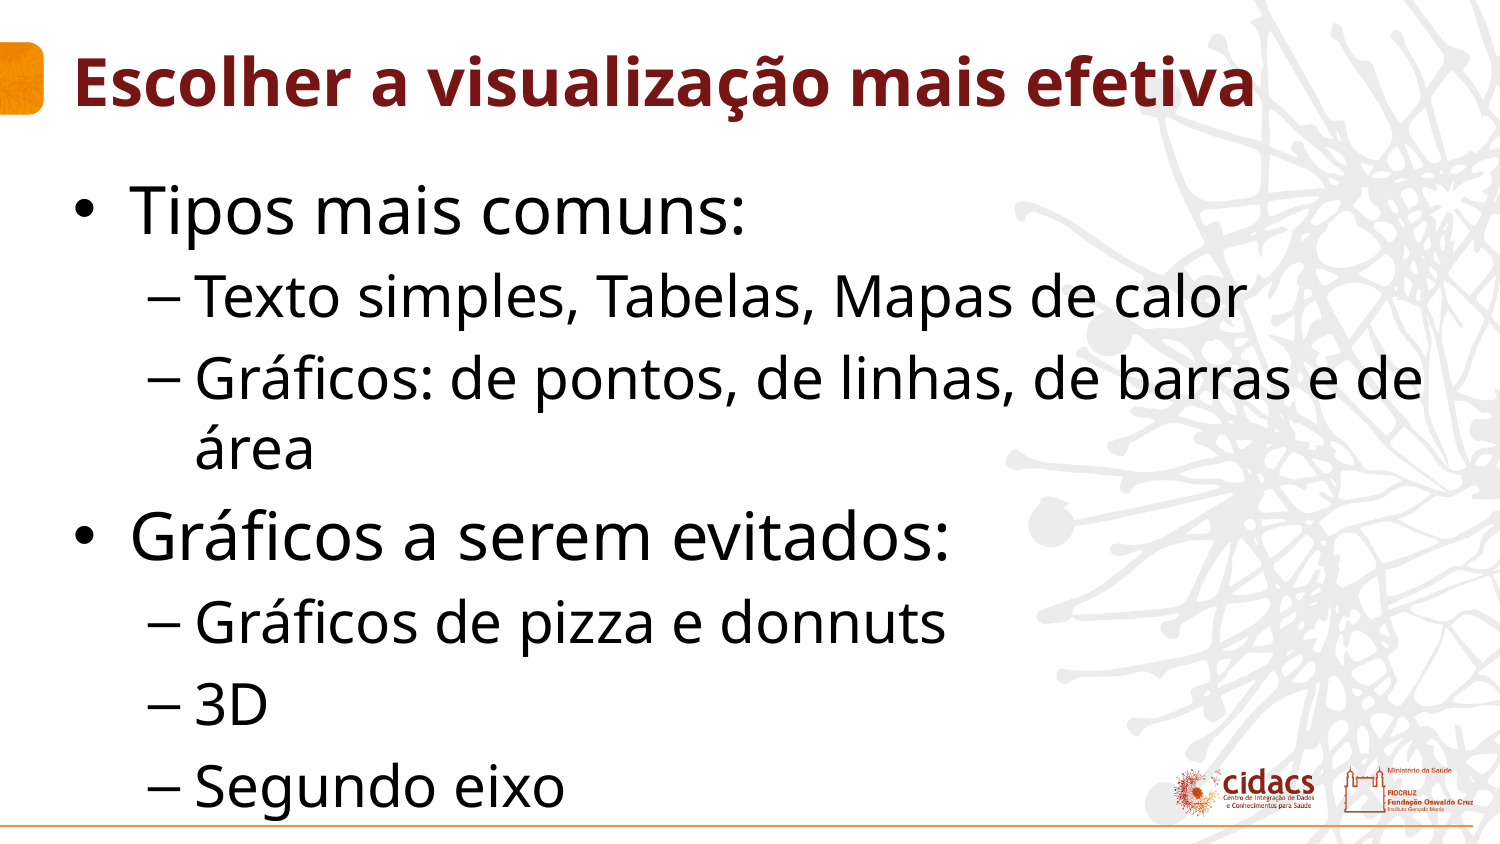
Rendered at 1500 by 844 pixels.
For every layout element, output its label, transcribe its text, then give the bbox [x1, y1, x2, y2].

picture [1005, 0, 1500, 844]
title Escolher a visualização mais efetiva [57, 39, 1472, 121]
list Tipos mais comuns: Texto simples, Tabelas, Mapas de calor Gráficos: de pontos, de linhas, de barras e de área Gráficos a serem evitados: Gráficos de pizza e donnuts 3D Segundo eixo [57, 159, 1472, 737]
picture [0, 42, 44, 115]
